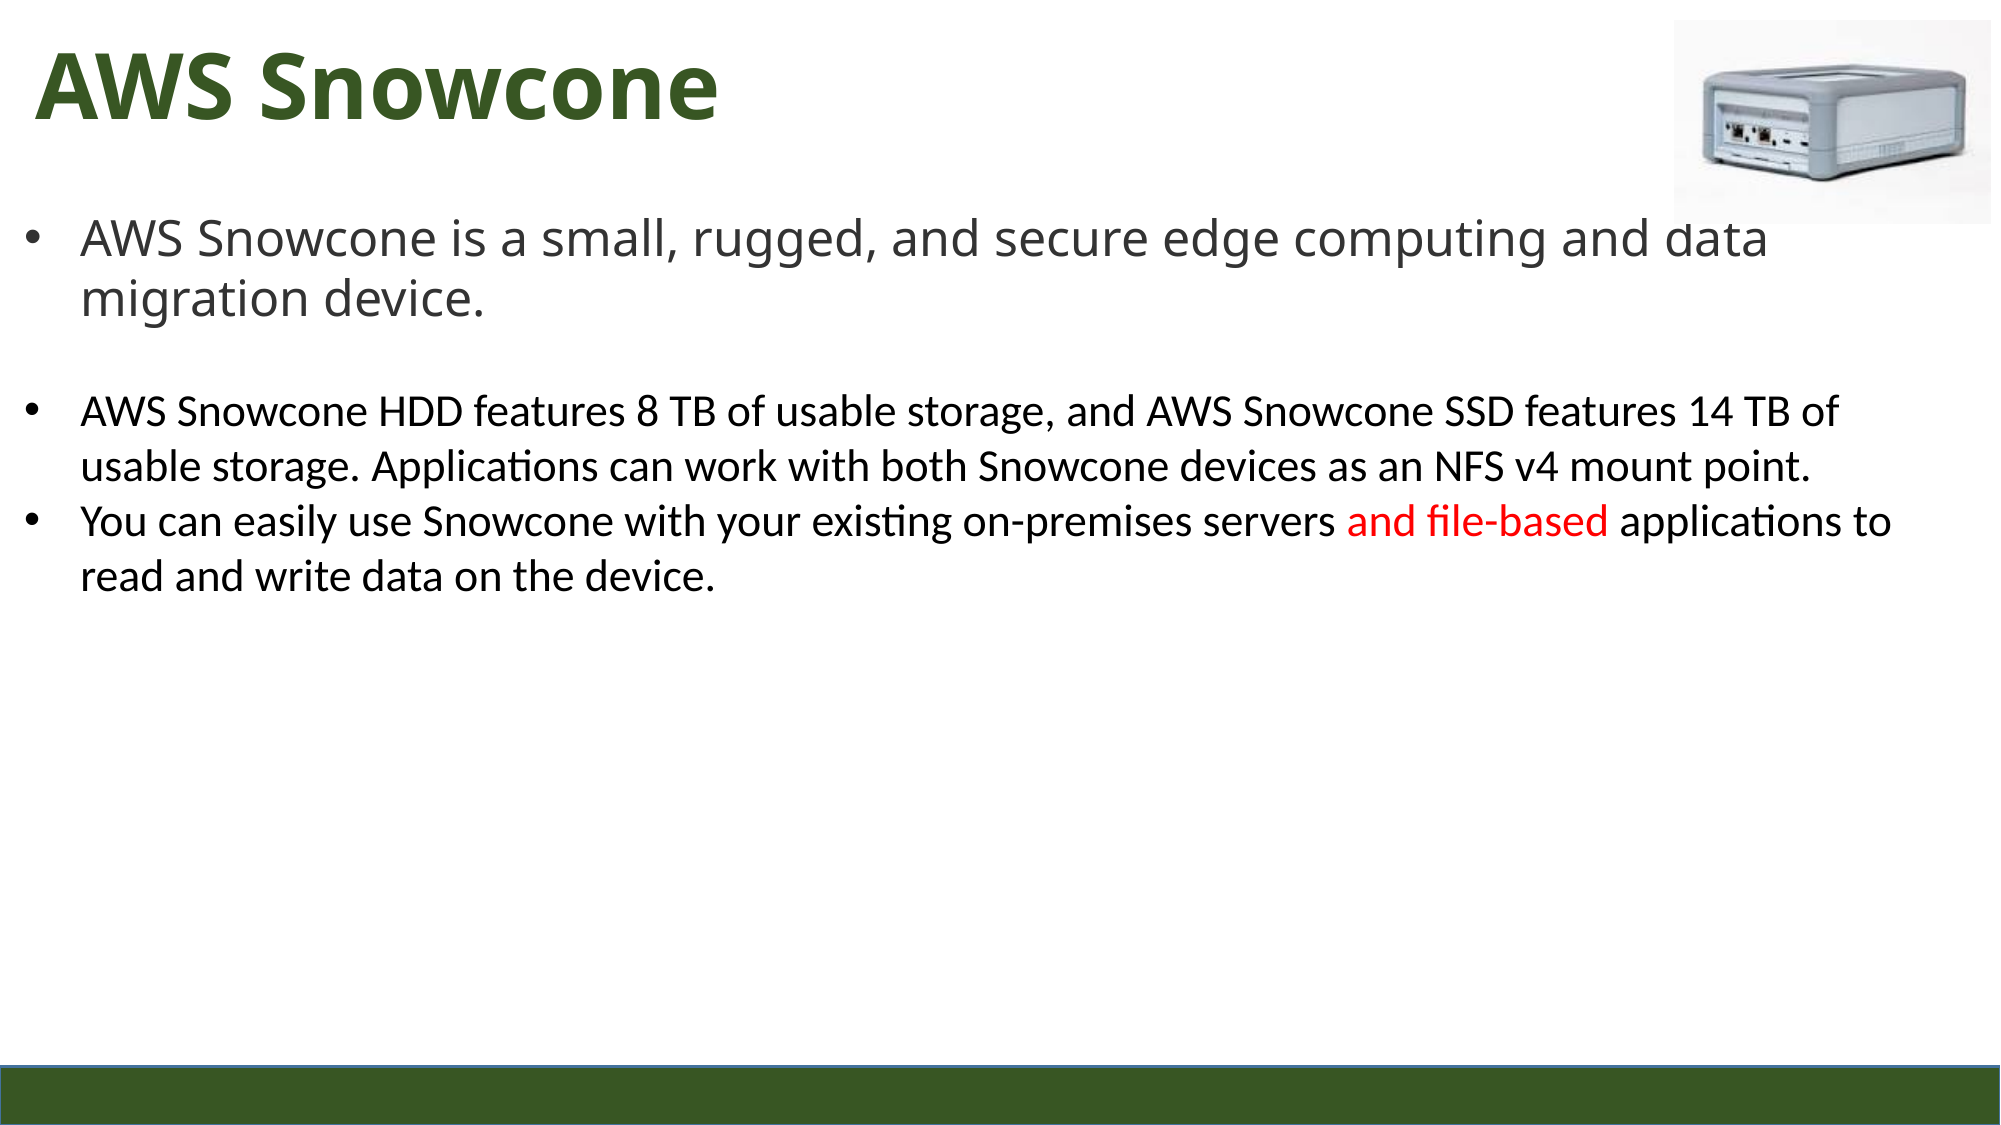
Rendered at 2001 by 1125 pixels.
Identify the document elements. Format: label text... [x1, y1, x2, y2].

text_box [0, 1065, 2000, 1125]
title AWS Snowcone [20, 20, 1674, 159]
picture [1674, 20, 1991, 224]
text_box AWS Snowcone is a small, rugged, and secure edge computing and data migration device. AWS Snowcone HDD features 8 TB of usable storage, and AWS Snowcone SSD features 14 TB of usable storage. Applications can work with both Snowcone devices as an NFS v4 mount point. You can easily use Snowcone with your existing on-premises servers and file-based applications to read and write data on the device. [9, 198, 1970, 609]
